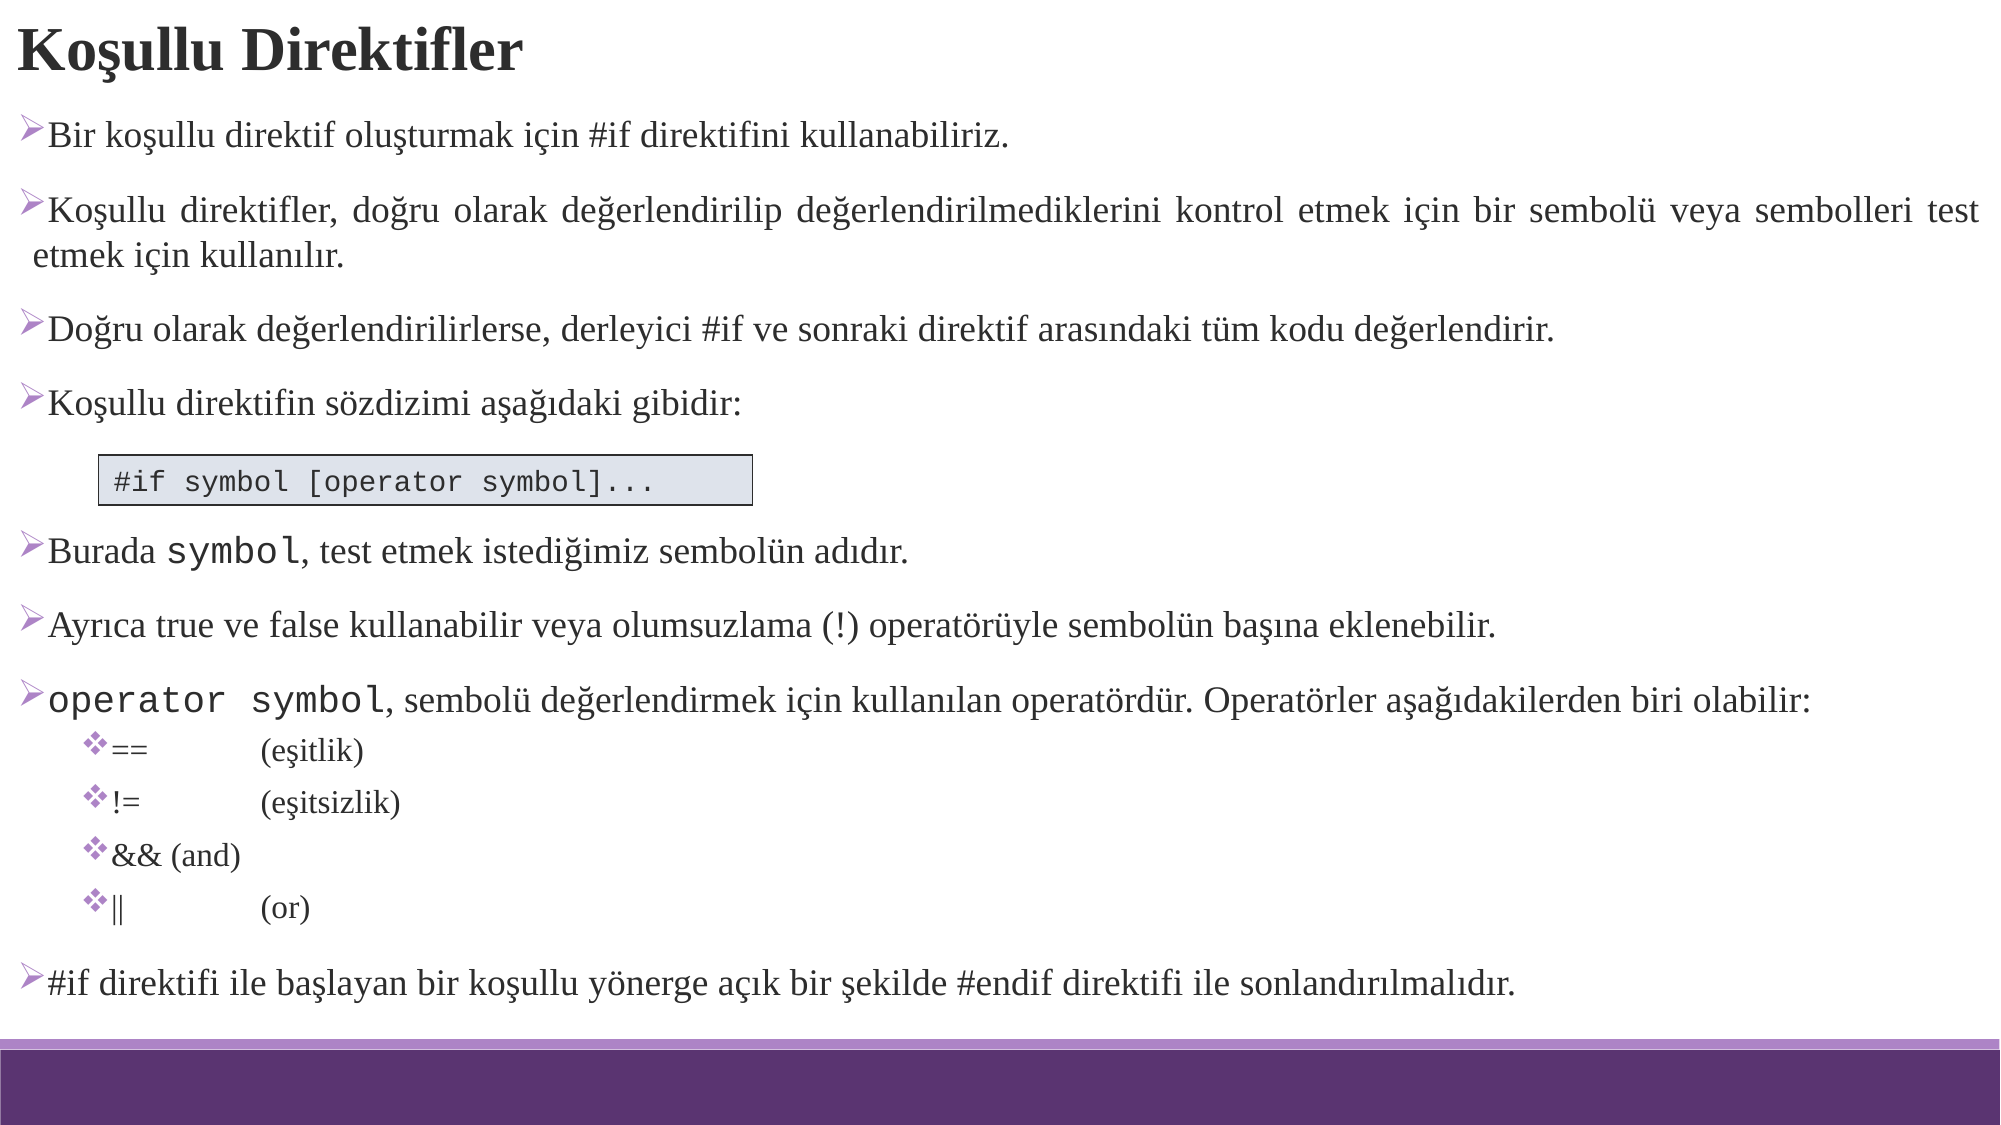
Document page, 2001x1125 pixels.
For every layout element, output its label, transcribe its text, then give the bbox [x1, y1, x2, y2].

text_box #if symbol [operator symbol]... [98, 455, 753, 505]
text_box Bir koşullu direktif oluşturmak için #if direktifini kullanabiliriz. Koşullu direktifler, doğru olarak değerlendirilip değerlendirilmediklerini kontrol etmek için bir sembolü veya sembolleri test etmek için kullanılır. Doğru olarak değerlendirilirlerse, derleyici #if ve sonraki direktif arasındaki tüm kodu değerlendirir. Koşullu direktifin sözdizimi aşağıdaki gibidir: Burada symbol, test etmek istediğimiz sembolün adıdır. Ayrıca true ve false kullanabilir veya olumsuzlama (!) operatörüyle sembolün başına eklenebilir. operator symbol, sembolü değerlendirmek için kullanılan operatördür. Operatörler aşağıdakilerden biri olabilir: == (eşitlik) != (eşitsizlik) && (and) || (or) #if direktifi ile başlayan bir koşullu yönerge açık bir şekilde #endif direktifi ile sonlandırılmalıdır. [17, 102, 1983, 1060]
text_box Koşullu Direktifler [17, 0, 2000, 101]
